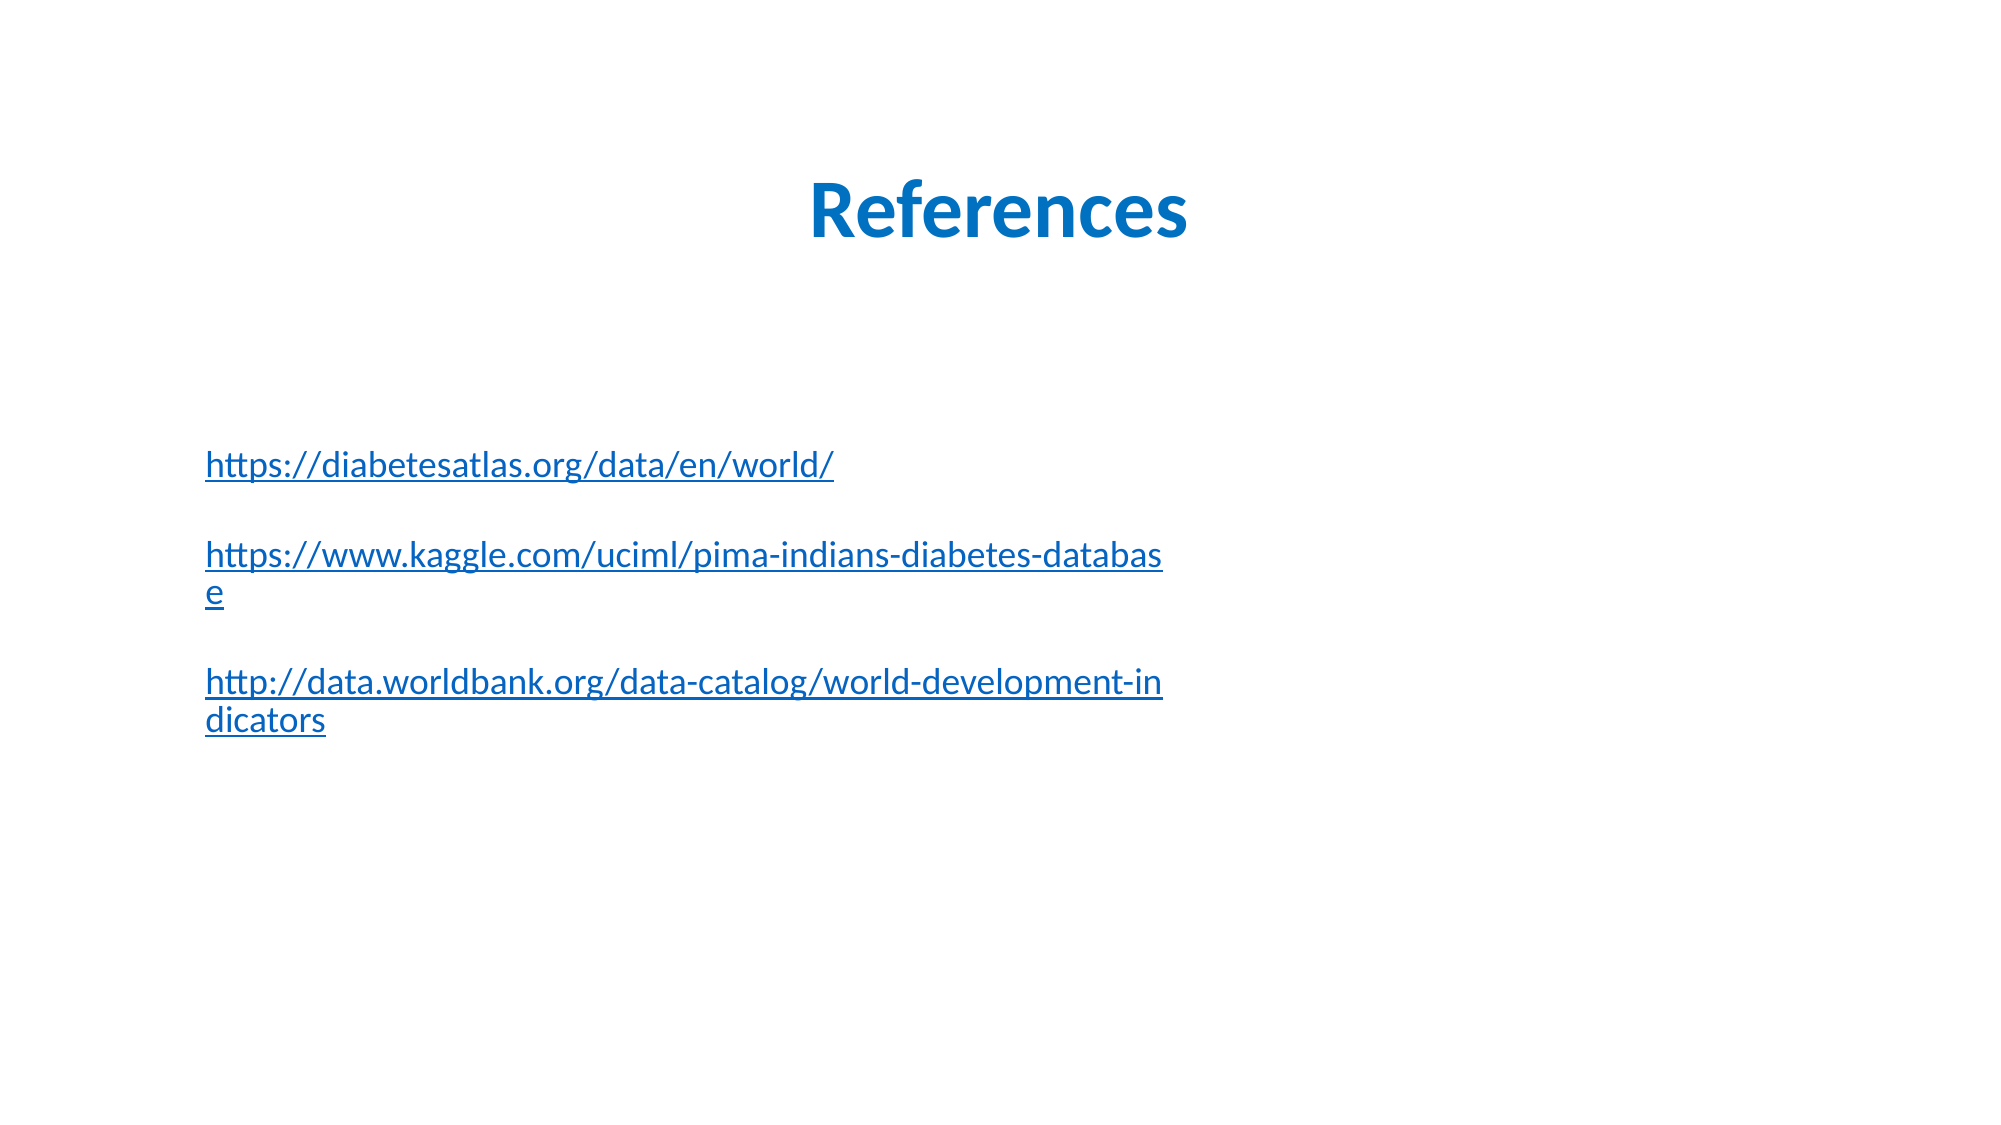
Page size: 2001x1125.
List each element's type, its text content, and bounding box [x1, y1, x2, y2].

text_box References [794, 146, 1206, 262]
text_box https://diabetesatlas.org/data/en/world/ https://www.kaggle.com/uciml/pima-indians-diabetes-database http://data.worldbank.org/data-catalog/world-development-indicators [190, 432, 1187, 718]
